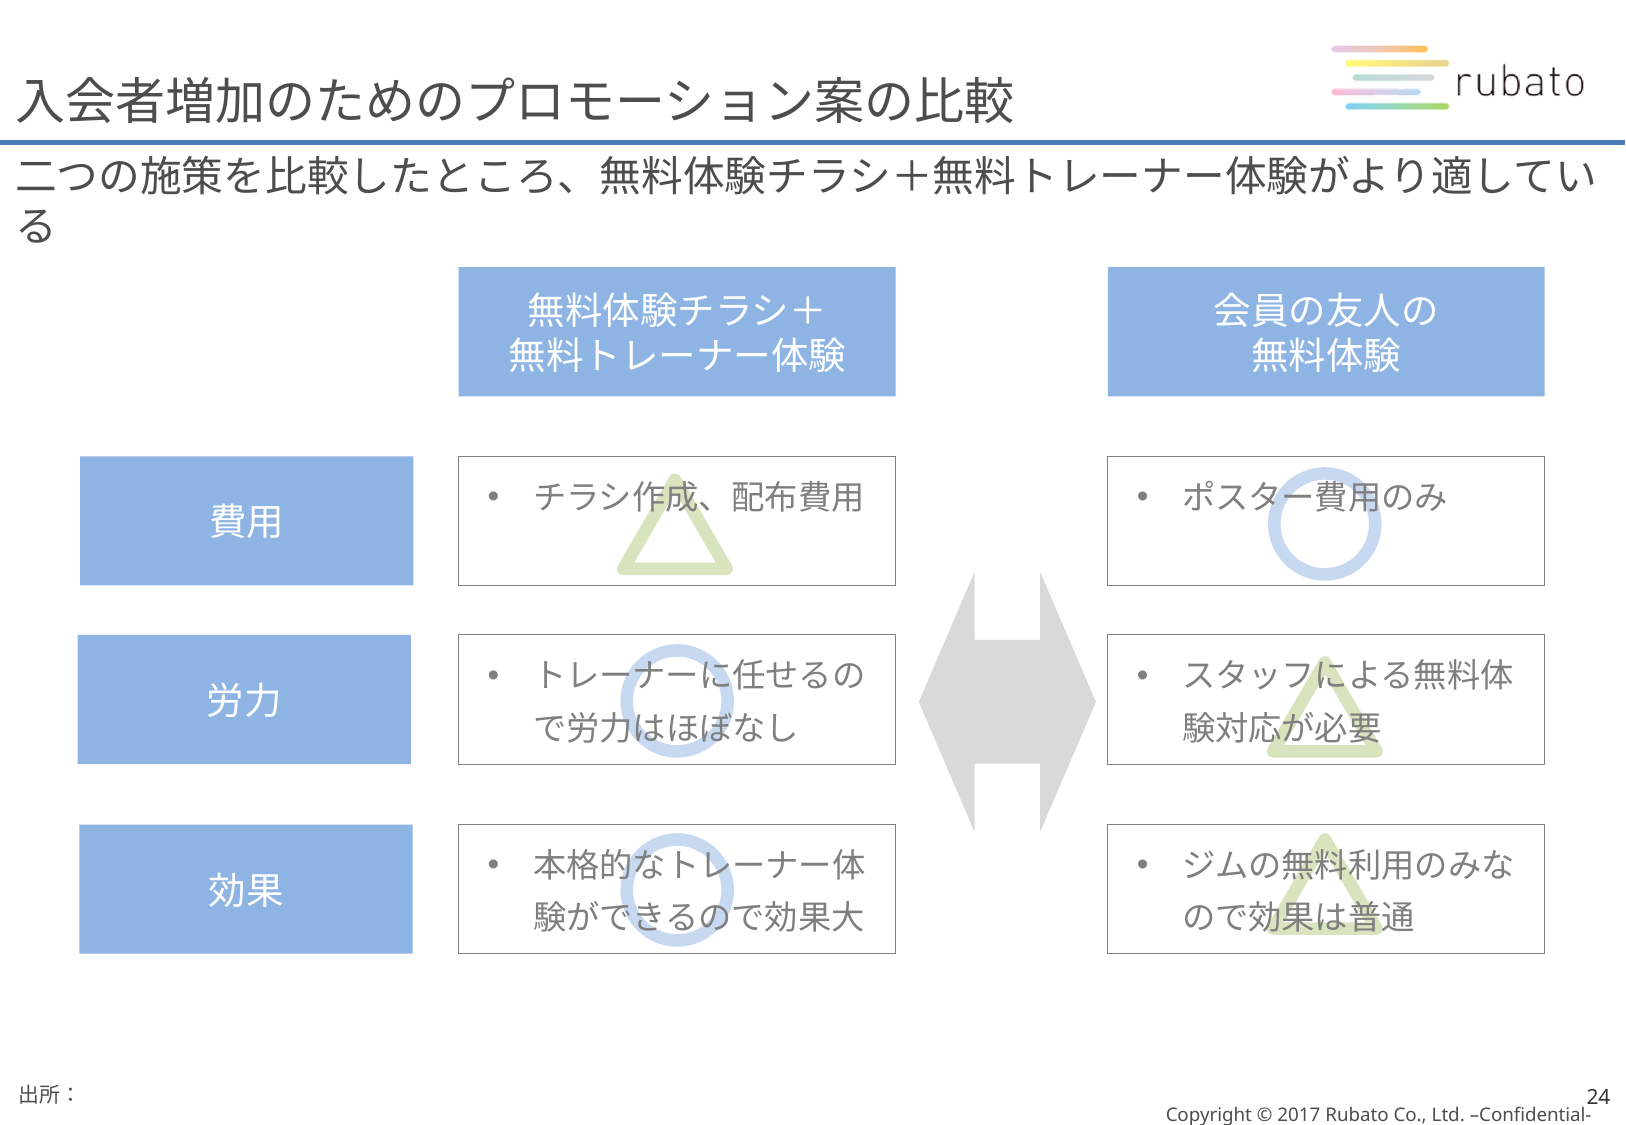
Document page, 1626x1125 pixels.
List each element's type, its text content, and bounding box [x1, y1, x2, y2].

text_box 労力 [76, 633, 413, 766]
text_box ポスター費用のみ [1107, 456, 1545, 586]
text_box ジムの無料利用のみなので効果は普通 [1107, 824, 1545, 954]
text_box [916, 569, 1098, 834]
footer 出所： [3, 1063, 1143, 1124]
text_box スタッフによる無料体験対応が必要 [1107, 634, 1545, 765]
title 入会者増加のためのプロモーション案の比較 [0, 0, 1478, 138]
text_box 効果 [77, 822, 415, 956]
text_box 費用 [78, 454, 415, 588]
text_box 無料体験チラシ＋ 無料トレーナー体験 [457, 265, 898, 398]
text_box トレーナーに任せるので労力はほぼなし [458, 634, 896, 765]
text_box 会員の友人の 無料体験 [1106, 265, 1547, 398]
text_box 本格的なトレーナー体験ができるので効果大 [458, 824, 896, 954]
slide_number 24 [1245, 1067, 1625, 1125]
picture [1478, 24, 1595, 138]
text_box チラシ作成、配布費用 [458, 456, 896, 586]
list 二つの施策を比較したところ、無料体験チラシ＋無料トレーナー体験がより適している [0, 142, 1625, 220]
